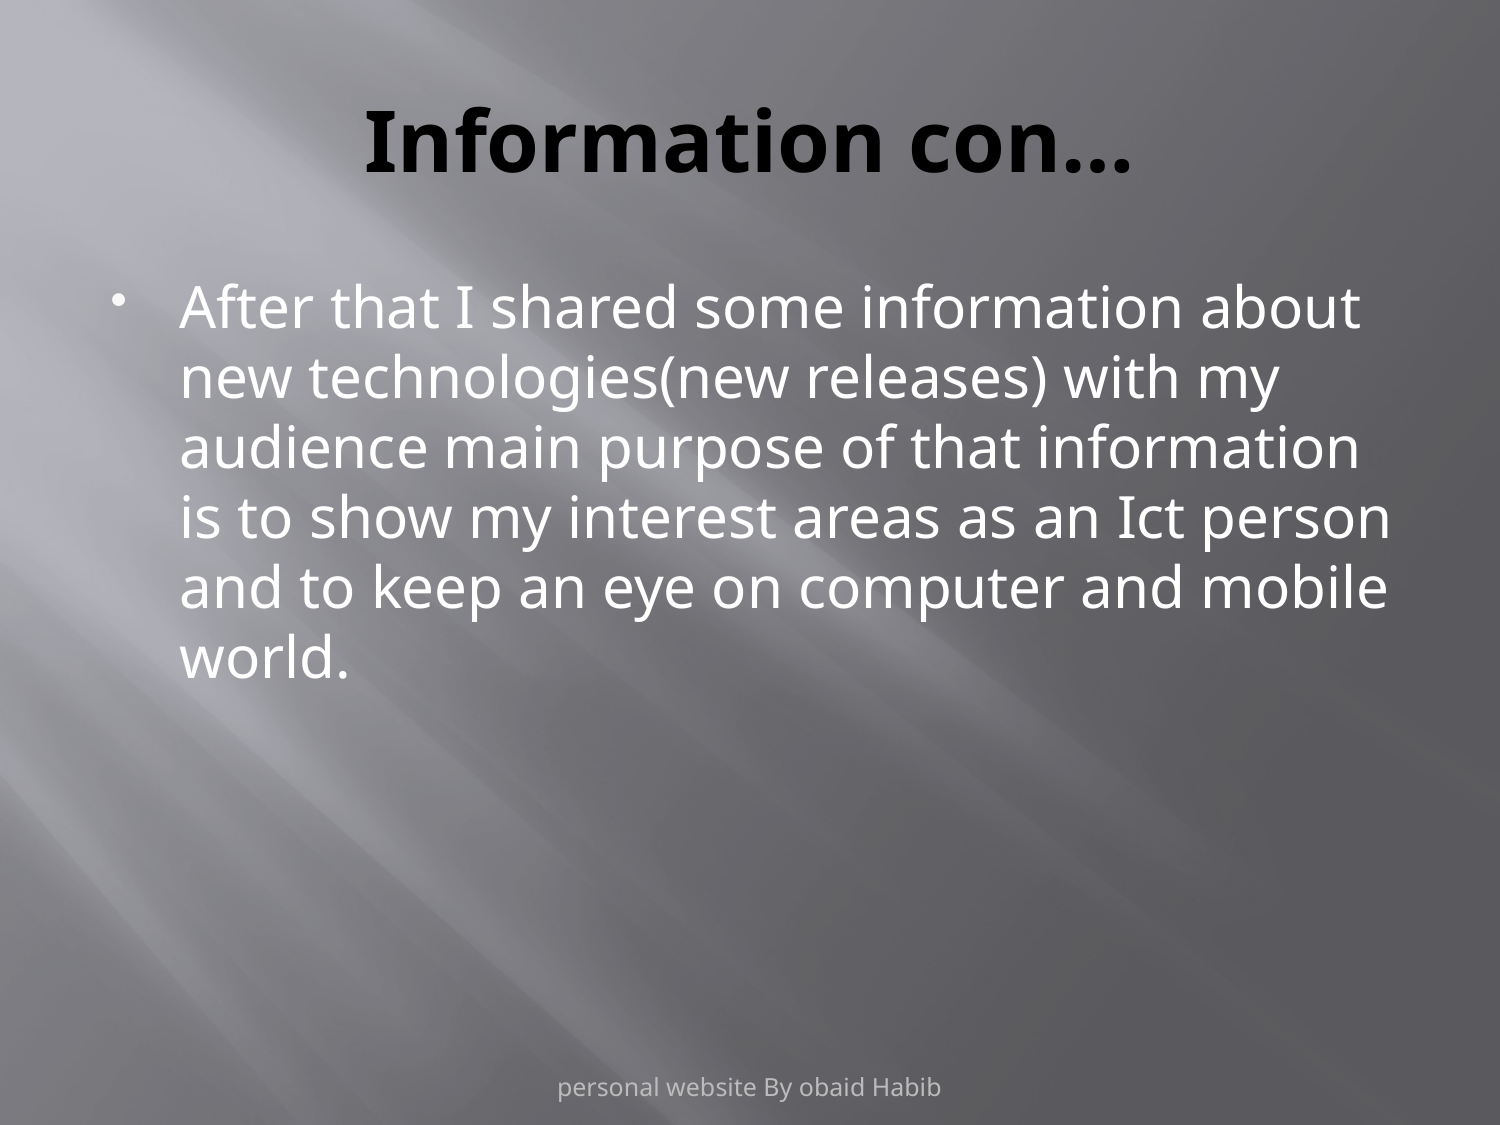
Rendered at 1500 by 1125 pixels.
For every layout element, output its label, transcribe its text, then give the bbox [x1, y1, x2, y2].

footer personal website By obaid Habib [512, 1052, 988, 1113]
title Information con… [75, 45, 1425, 233]
list After that I shared some information about new technologies(new releases) with my audience main purpose of that information is to show my interest areas as an Ict person and to keep an eye on computer and mobile world. [75, 262, 1425, 1035]
